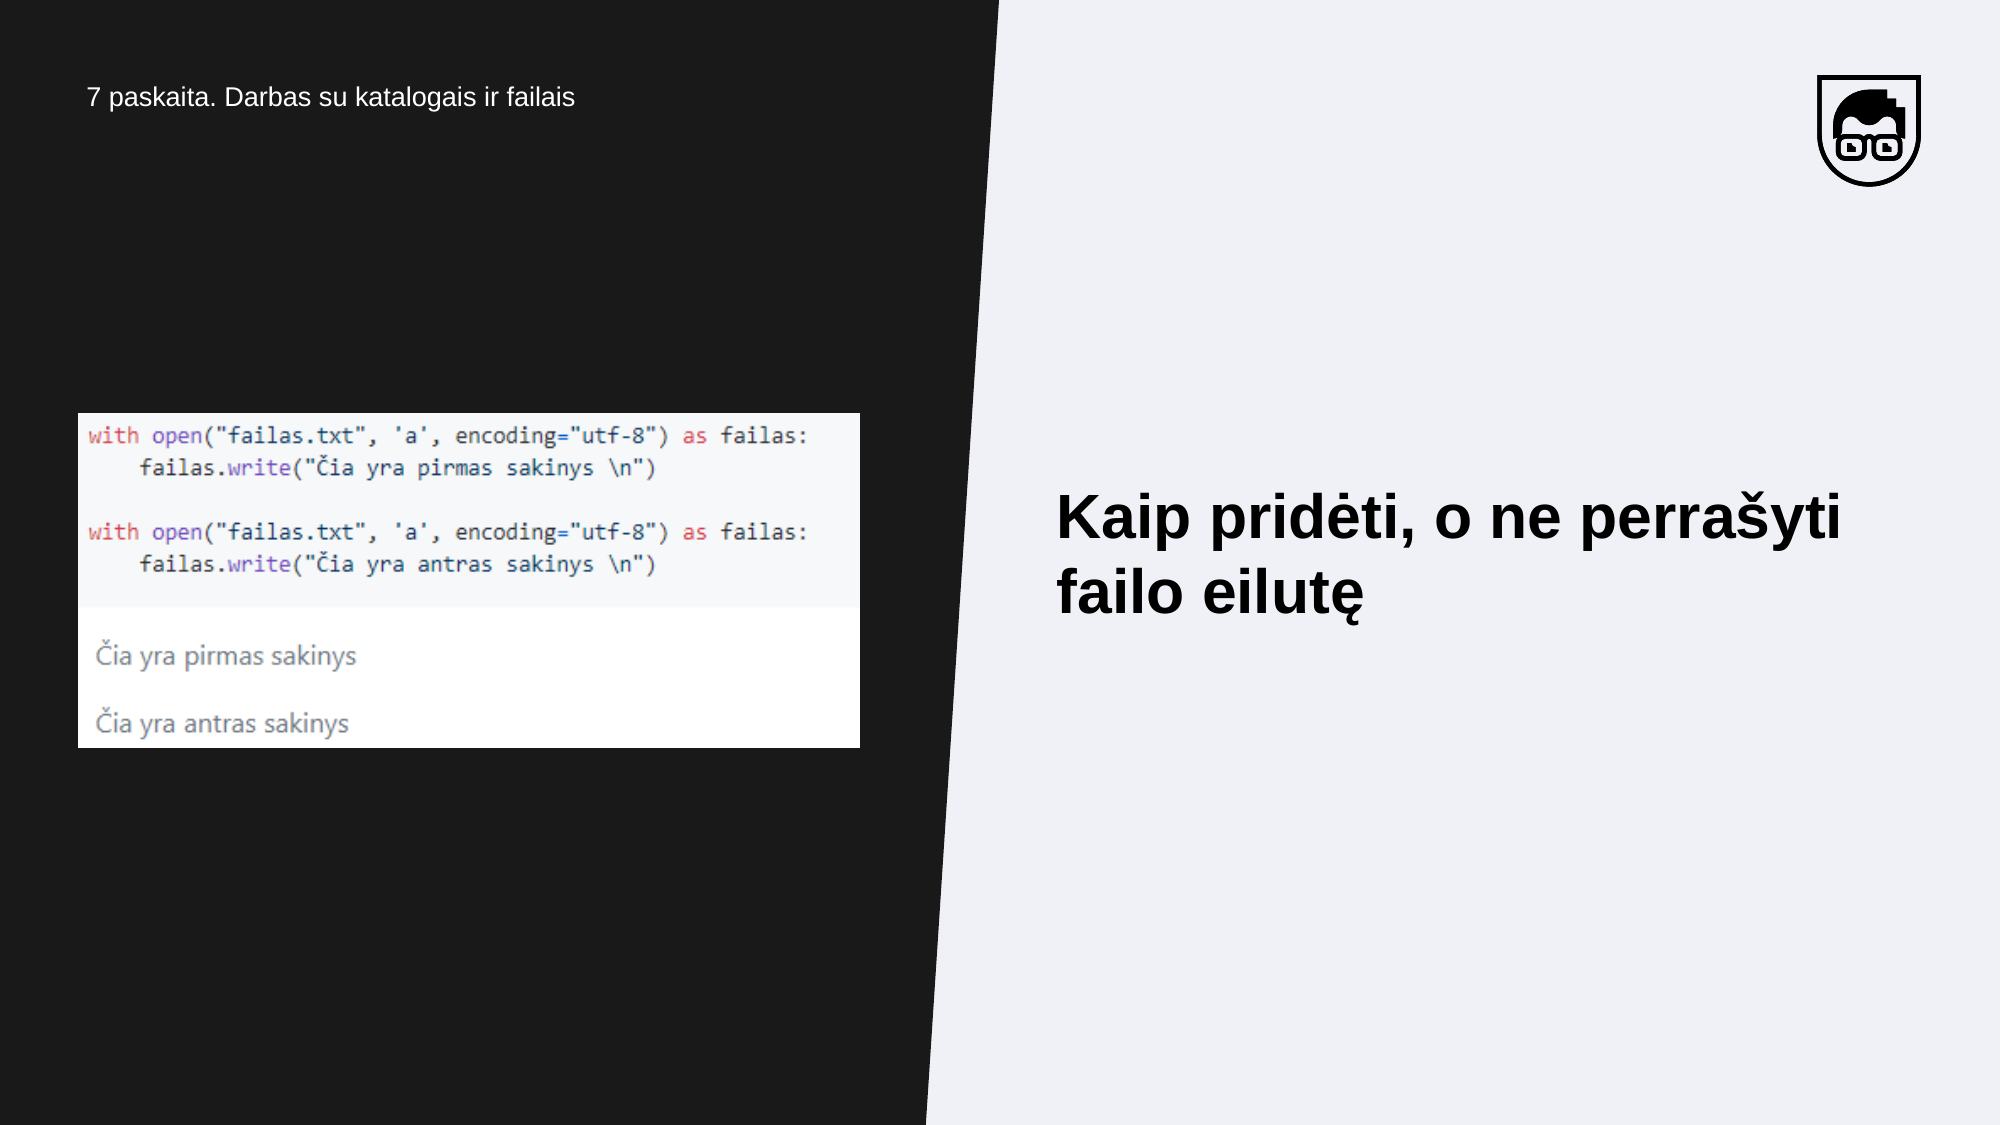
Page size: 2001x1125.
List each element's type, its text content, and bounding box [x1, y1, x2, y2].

text_box Kaip pridėti, o ne perrašyti failo eilutę [1049, 468, 1985, 655]
picture [78, 413, 860, 748]
text_box 7 paskaita. Darbas su katalogais ir failais [78, 75, 1000, 150]
